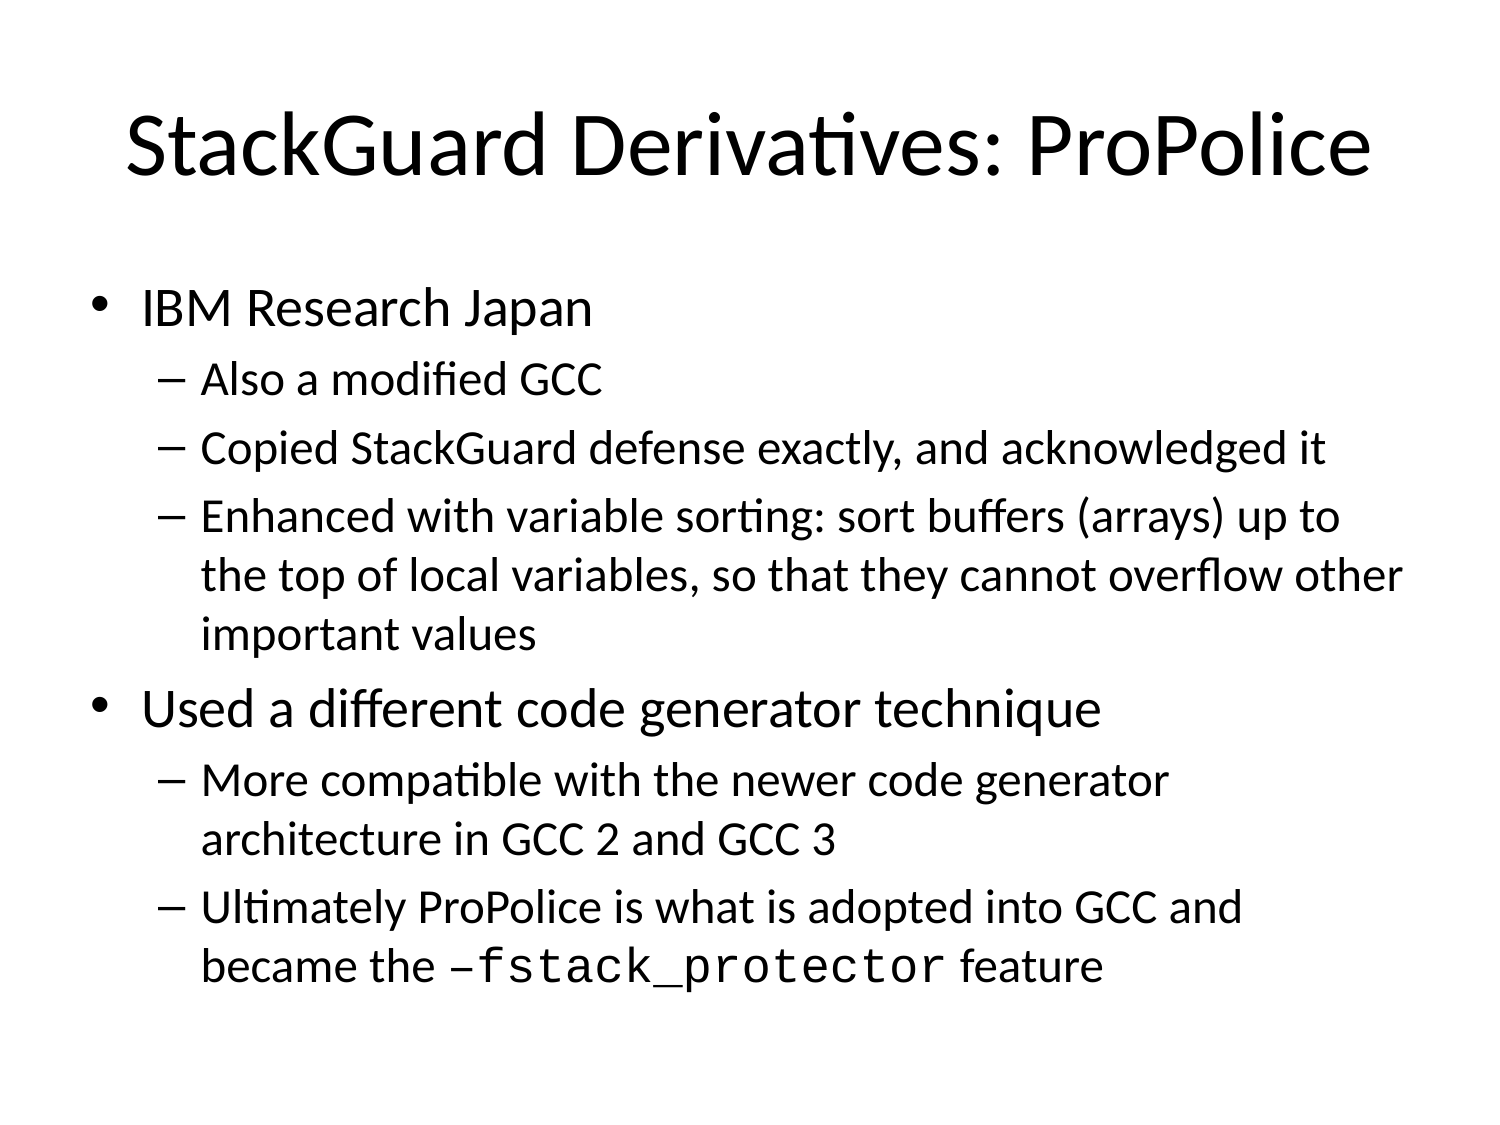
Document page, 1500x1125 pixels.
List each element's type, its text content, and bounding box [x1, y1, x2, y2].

list IBM Research Japan Also a modified GCC Copied StackGuard defense exactly, and acknowledged it Enhanced with variable sorting: sort buffers (arrays) up to the top of local variables, so that they cannot overflow other important values Used a different code generator technique More compatible with the newer code generator architecture in GCC 2 and GCC 3 Ultimately ProPolice is what is adopted into GCC and became the –fstack_protector feature [75, 262, 1425, 1005]
title StackGuard Derivatives: ProPolice [75, 45, 1425, 233]
